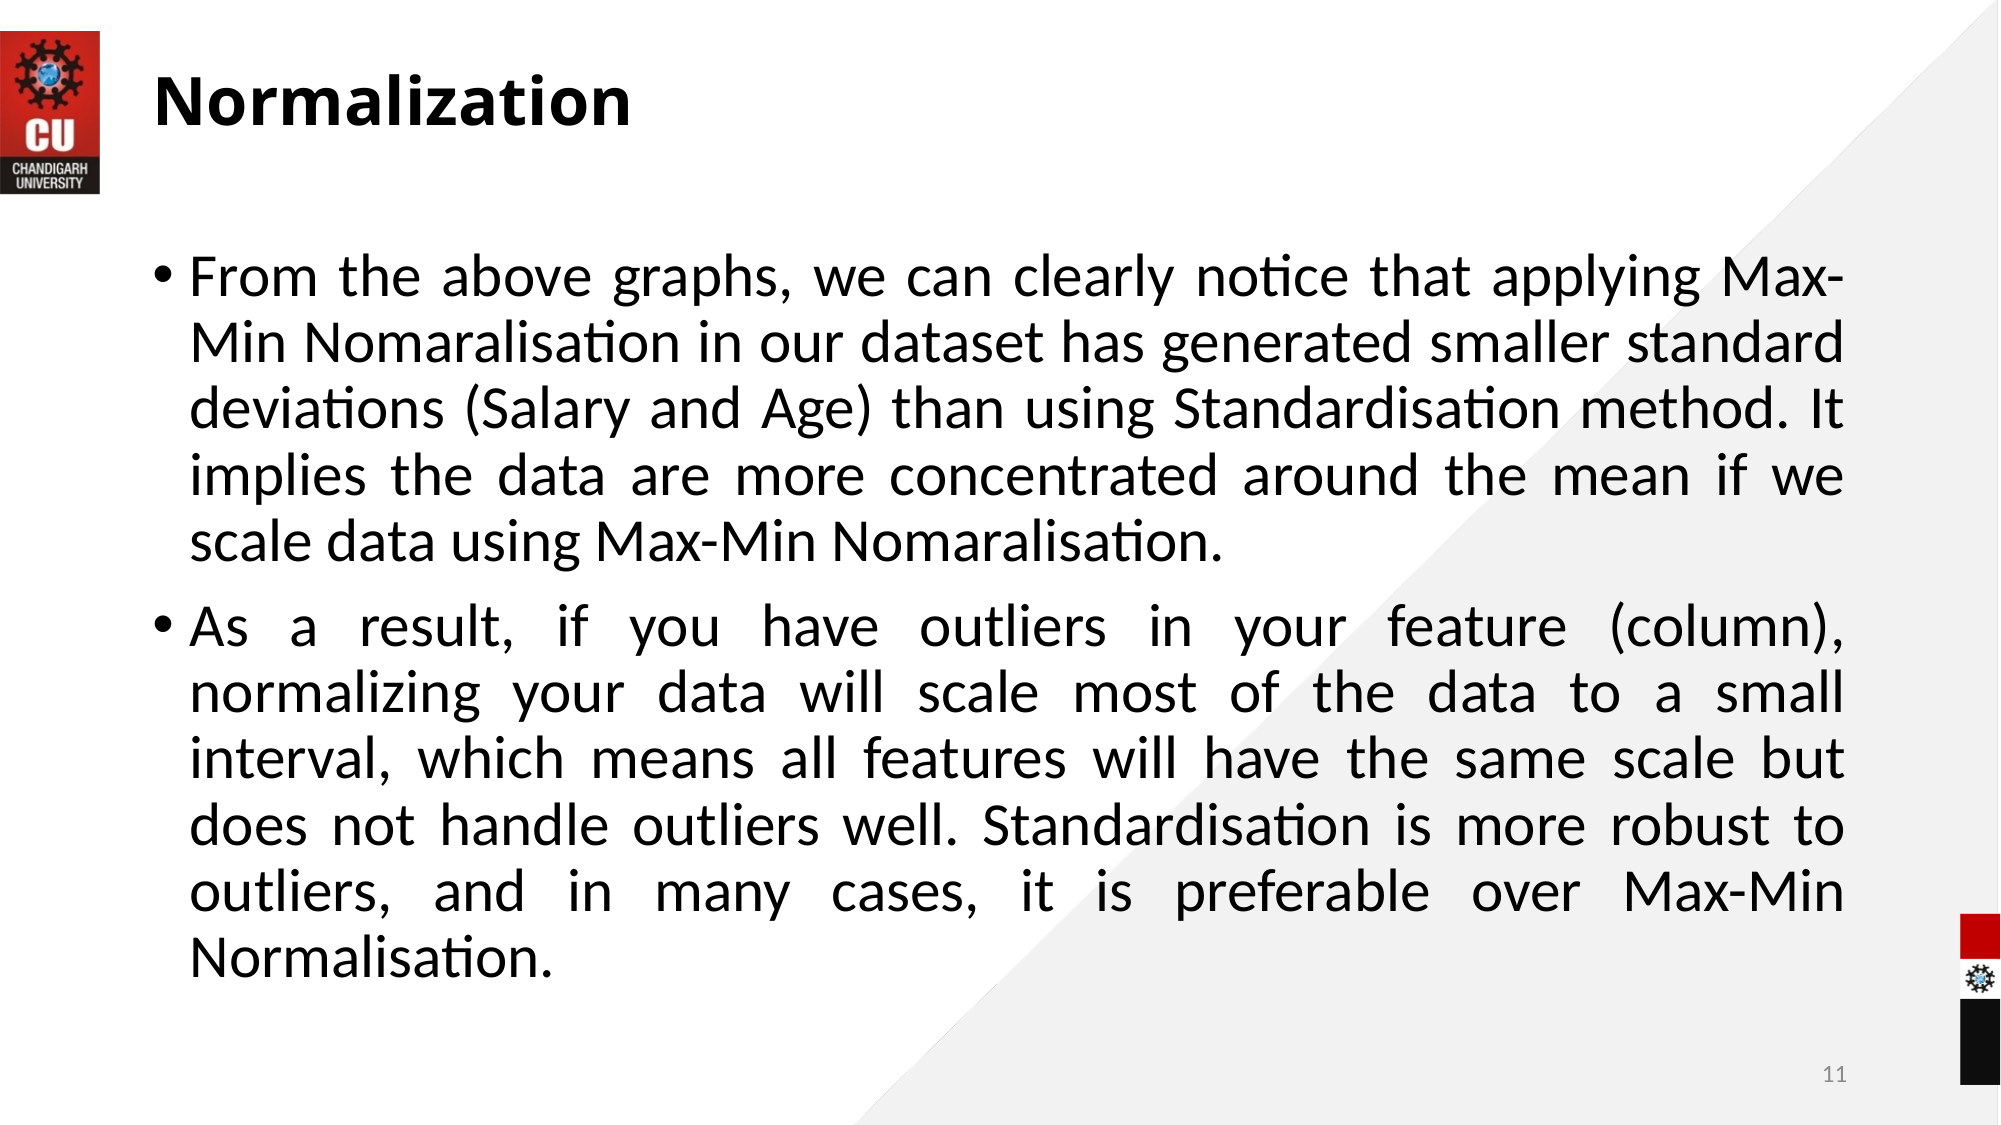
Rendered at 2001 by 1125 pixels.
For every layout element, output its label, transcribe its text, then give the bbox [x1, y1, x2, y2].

title Normalization [137, 59, 1863, 148]
slide_number 11 [1412, 1042, 1863, 1103]
list From the above graphs, we can clearly notice that applying Max-Min Nomaralisation in our dataset has generated smaller standard deviations (Salary and Age) than using Standardisation method. It implies the data are more concentrated around the mean if we scale data using Max-Min Nomaralisation. As a result, if you have outliers in your feature (column), normalizing your data will scale most of the data to a small interval, which means all features will have the same scale but does not handle outliers well. Standardisation is more robust to outliers, and in many cases, it is preferable over Max-Min Normalisation. [137, 236, 1863, 1014]
picture [0, 0, 2001, 1125]
